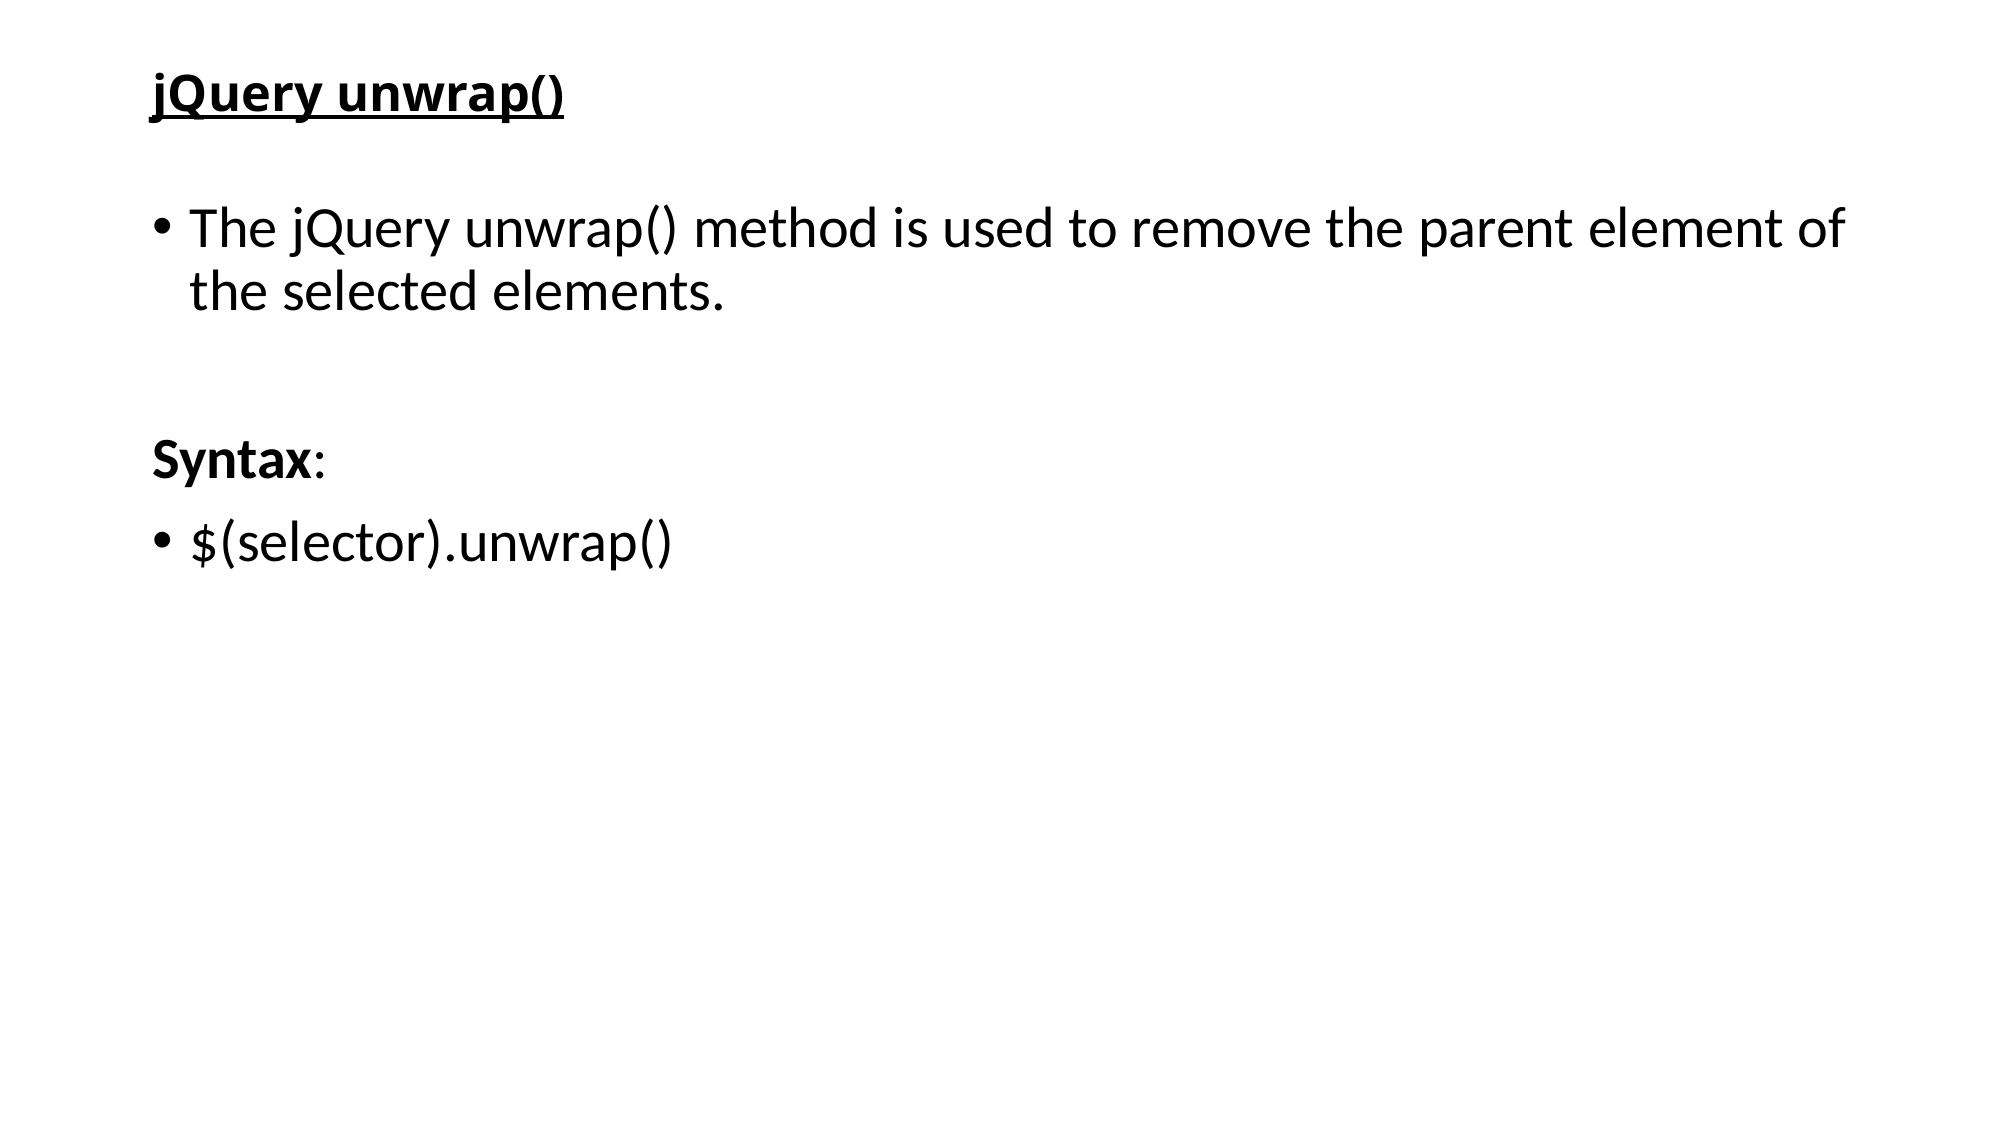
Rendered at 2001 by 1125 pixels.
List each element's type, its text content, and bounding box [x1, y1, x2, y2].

title jQuery unwrap() [137, 59, 1863, 190]
list The jQuery unwrap() method is used to remove the parent element of the selected elements. Syntax: $(selector).unwrap() [137, 190, 1863, 849]
